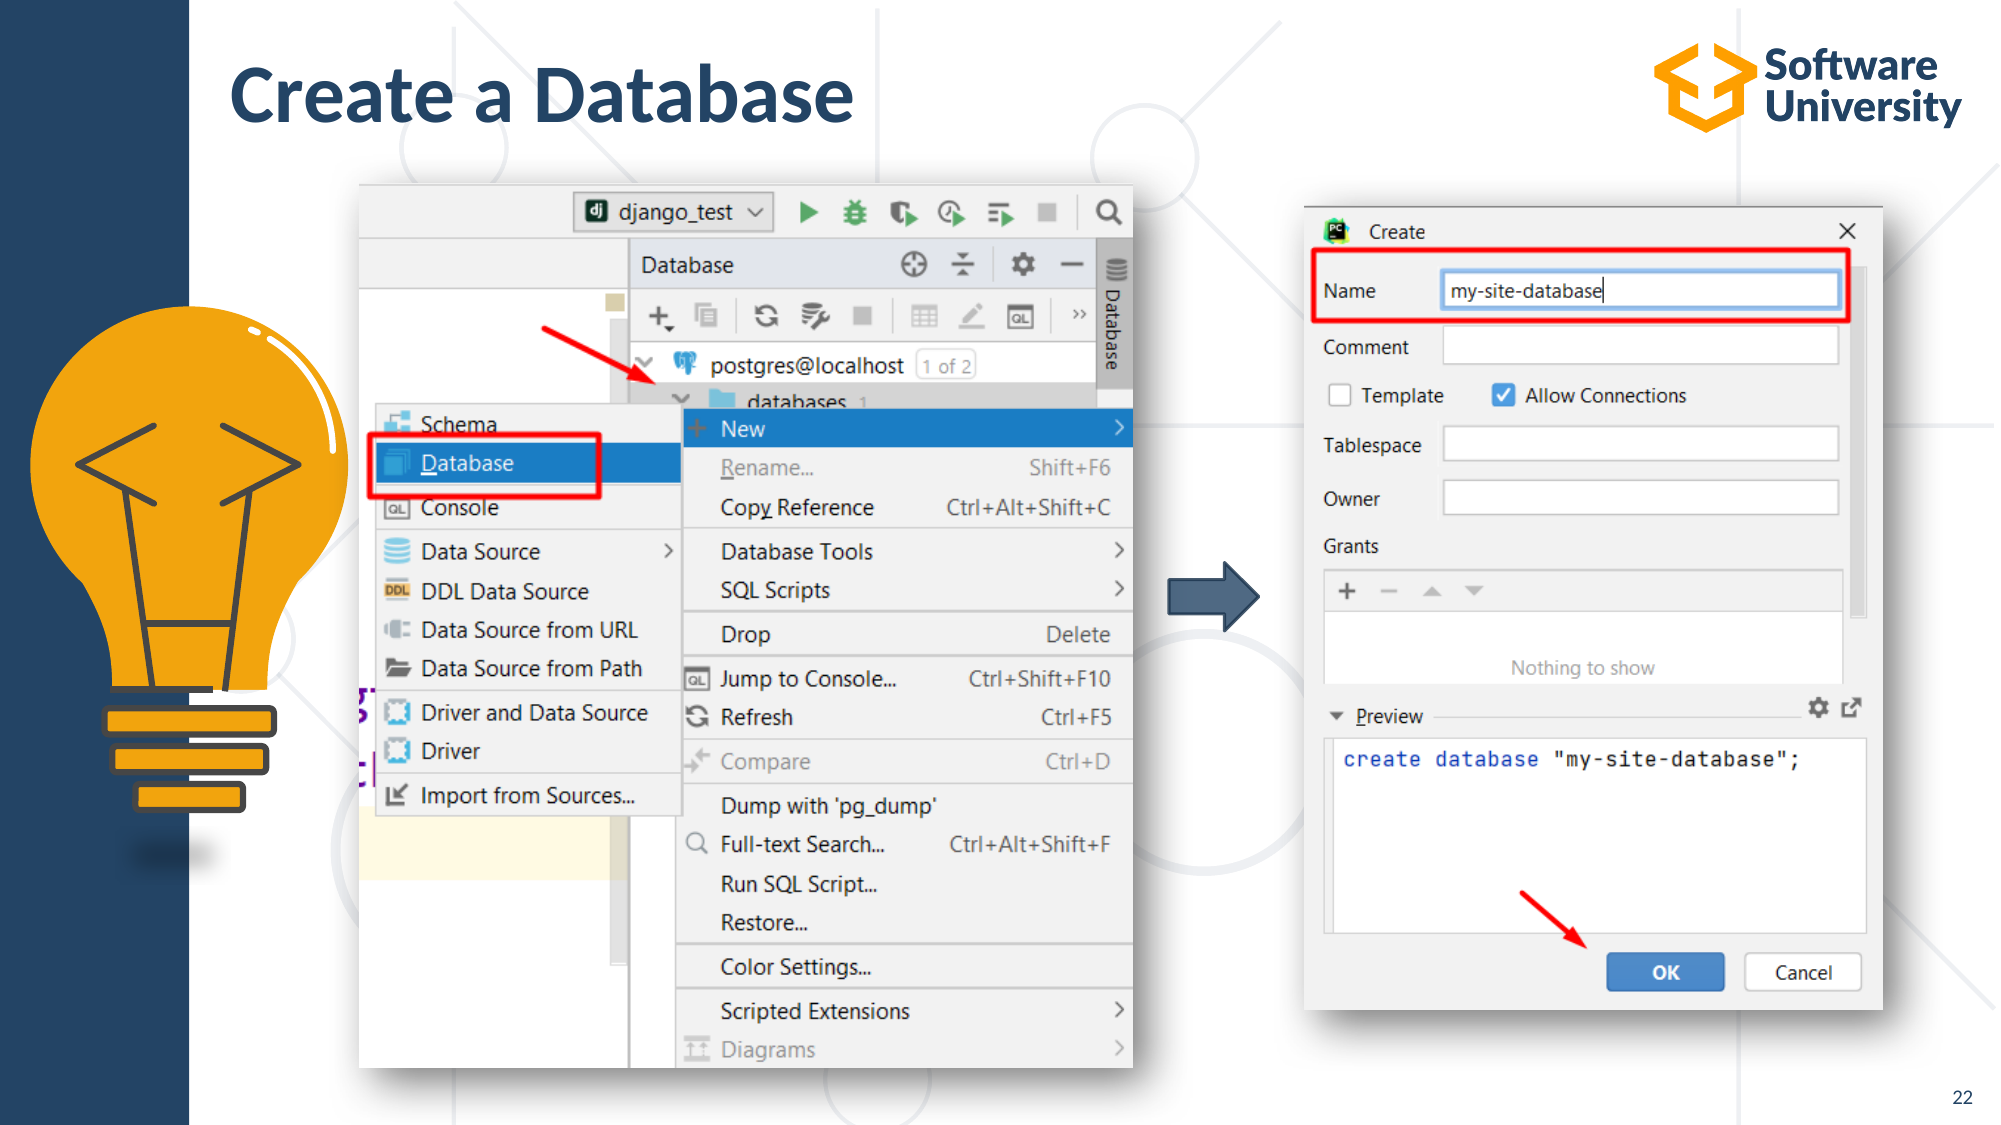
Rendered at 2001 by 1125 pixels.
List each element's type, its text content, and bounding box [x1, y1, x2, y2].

title Create a Database [212, 16, 1628, 162]
picture [1304, 205, 1883, 1011]
picture [1641, 31, 1973, 145]
picture [359, 183, 1133, 1068]
slide_number 22 [1927, 1067, 1989, 1117]
text_box [1166, 560, 1261, 633]
